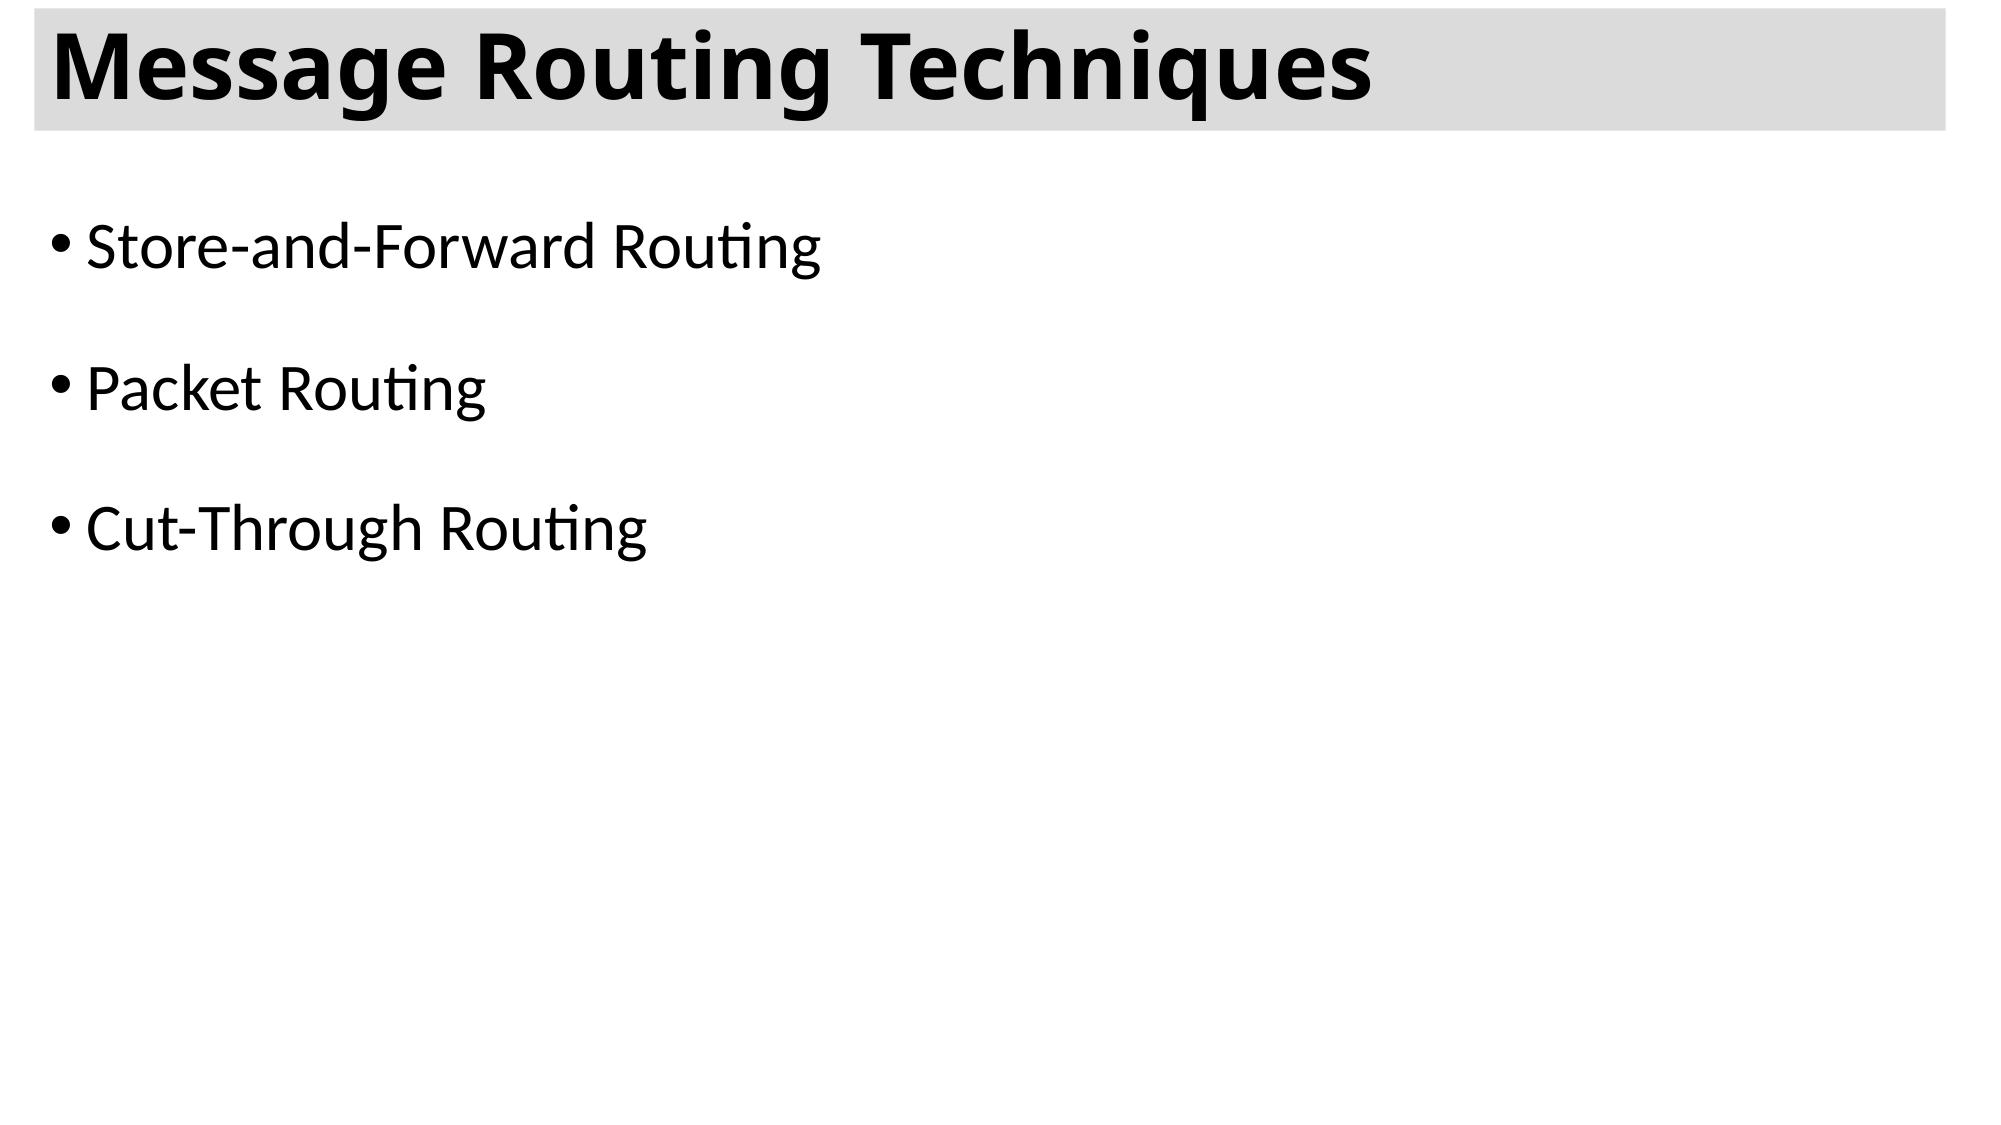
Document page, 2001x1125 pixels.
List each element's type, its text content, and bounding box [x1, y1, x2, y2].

list Store-and-Forward Routing Packet Routing Cut-Through Routing [34, 154, 1946, 1081]
title Message Routing Techniques [34, 8, 1946, 131]
